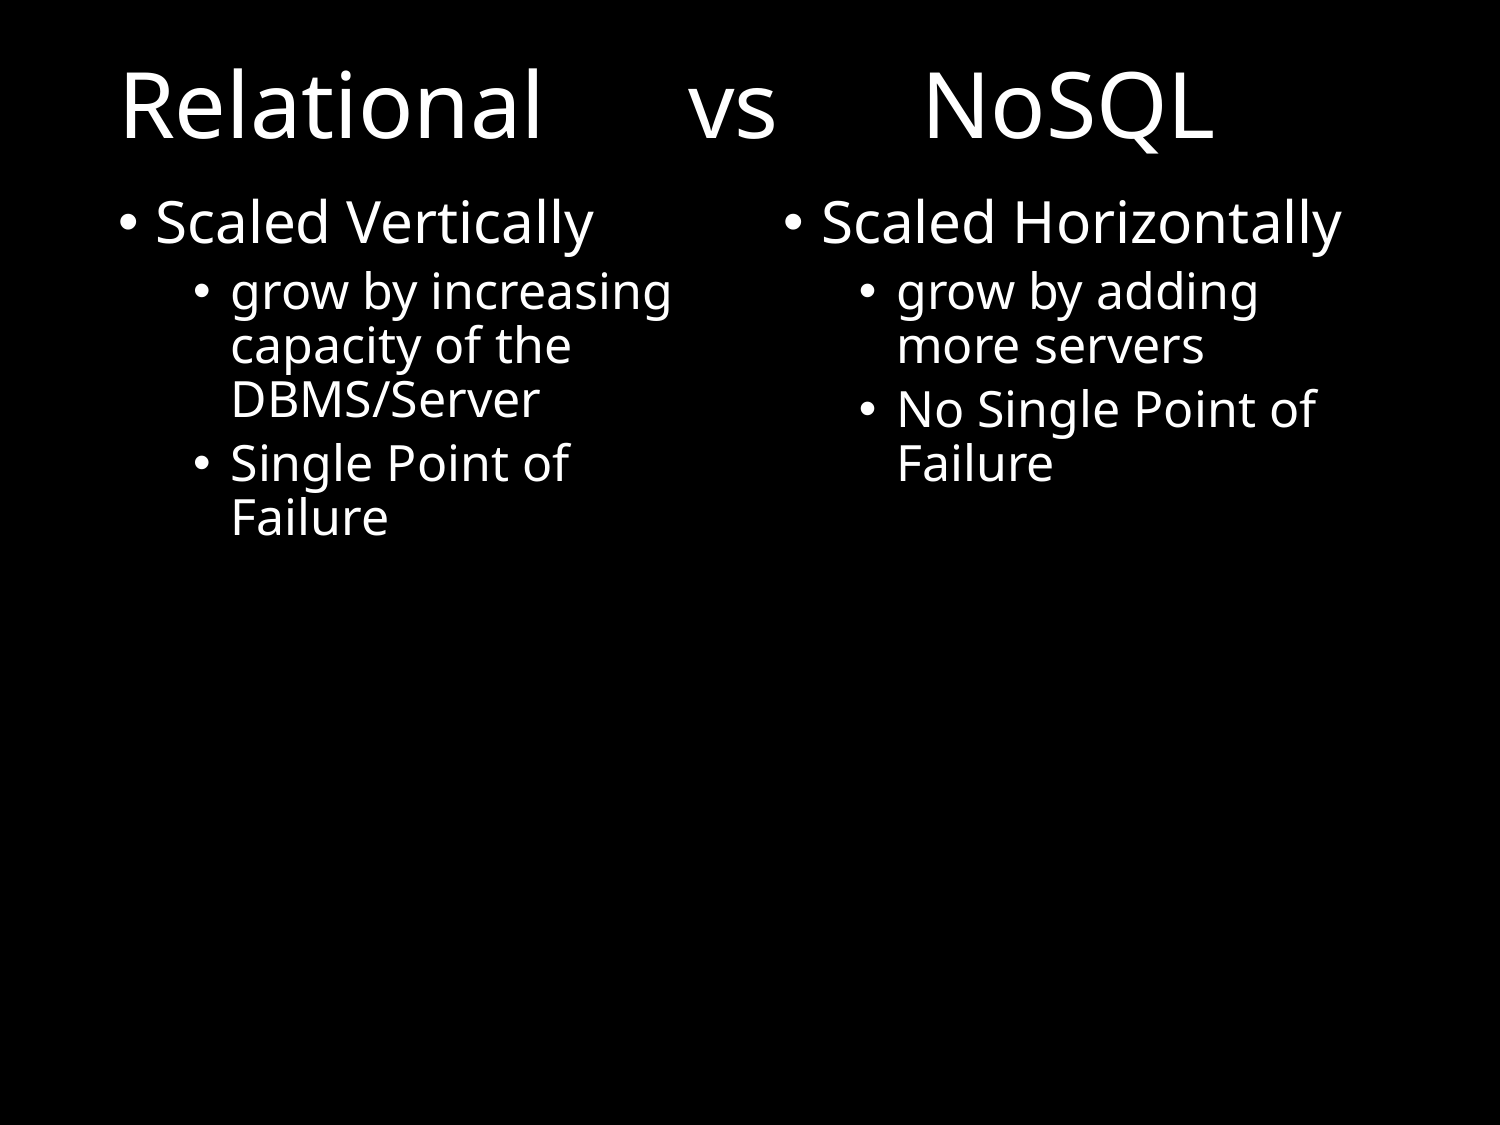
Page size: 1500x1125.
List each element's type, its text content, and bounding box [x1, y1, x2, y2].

list Scaled Horizontally grow by adding more servers No Single Point of Failure [768, 218, 1407, 900]
title Relational vs NoSQL [103, 0, 1500, 218]
list Scaled Vertically grow by increasing capacity of the DBMS/Server Single Point of Failure [103, 218, 741, 1012]
